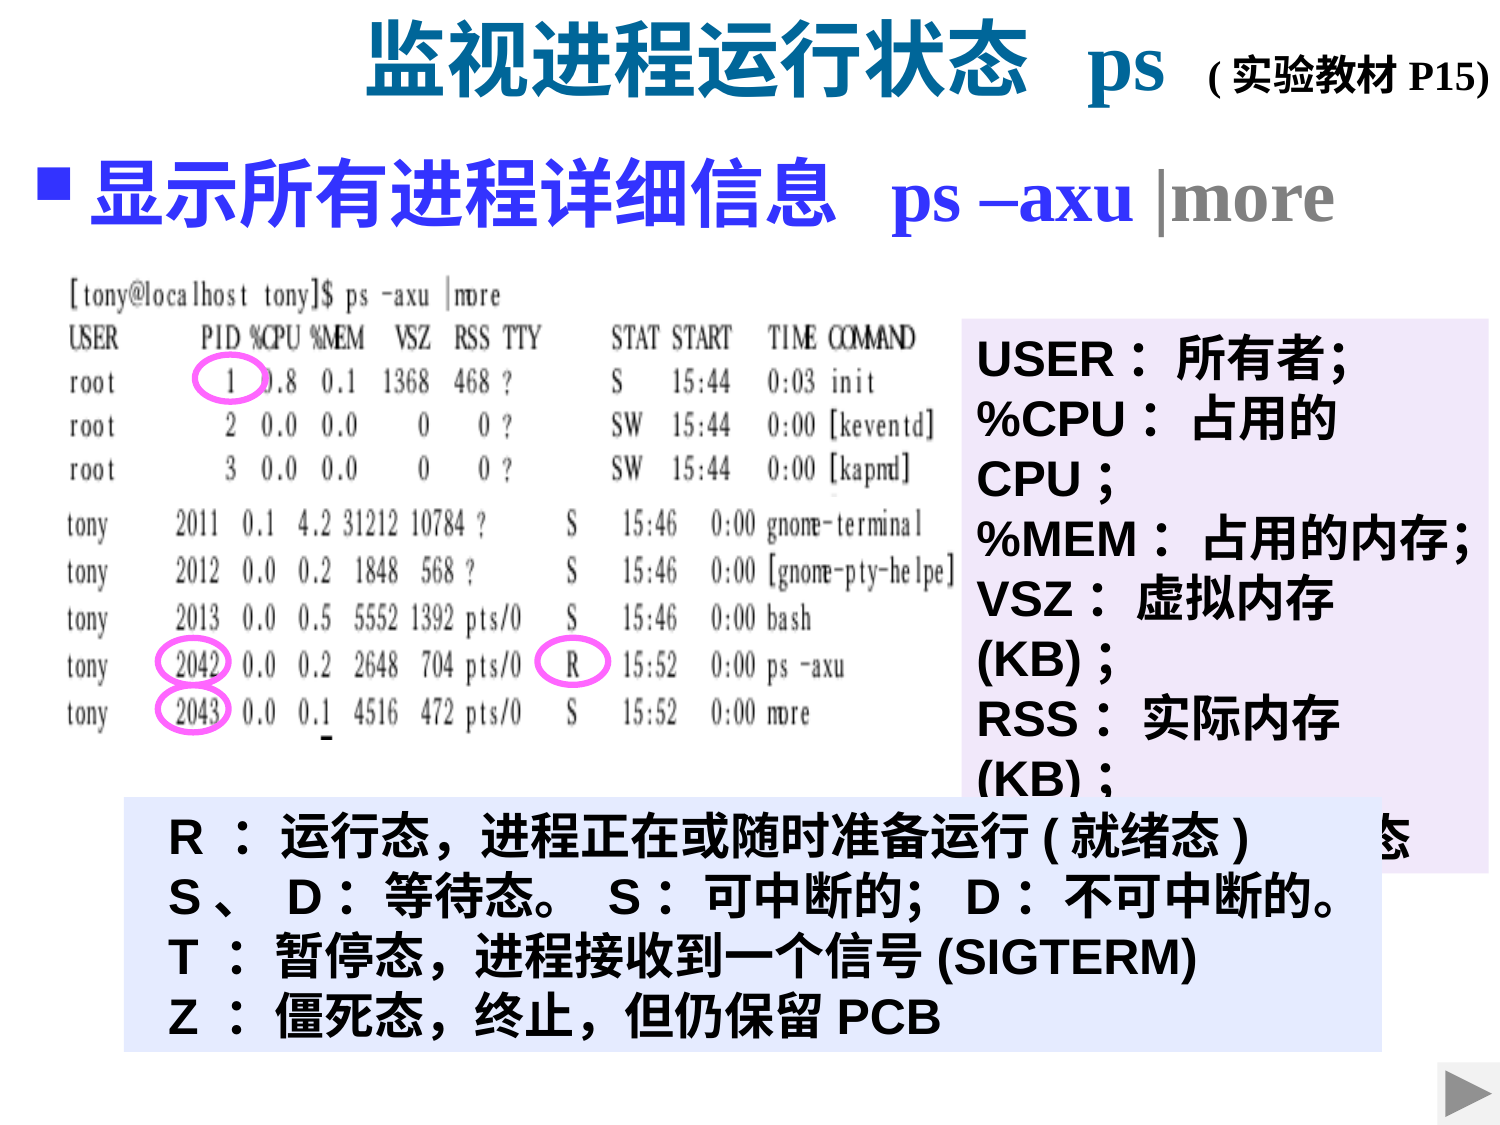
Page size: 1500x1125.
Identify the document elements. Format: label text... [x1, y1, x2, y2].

text_box R ：运行态，进程正在或随时准备运行(就绪态) S、 D：等待态。 S：可中断的；D：不可中断的。 T ：暂停态，进程接收到一个信号(SIGTERM) Z ：僵死态，终止，但仍保留PCB [123, 797, 1382, 1052]
picture [68, 271, 956, 497]
text_box 显示所有进程详细信息 ps –axu |more [18, 130, 1436, 237]
picture [63, 507, 962, 740]
text_box [1437, 1062, 1500, 1125]
text_box USER：所有者； %CPU：占用的CPU； %MEM：占用的内存； VSZ：虚拟内存 (KB)； RSS：实际内存 (KB)； STAT：进程的状态 [961, 318, 1489, 874]
text_box 监视进程运行状态 ps (实验教材P15) [348, 0, 1500, 115]
